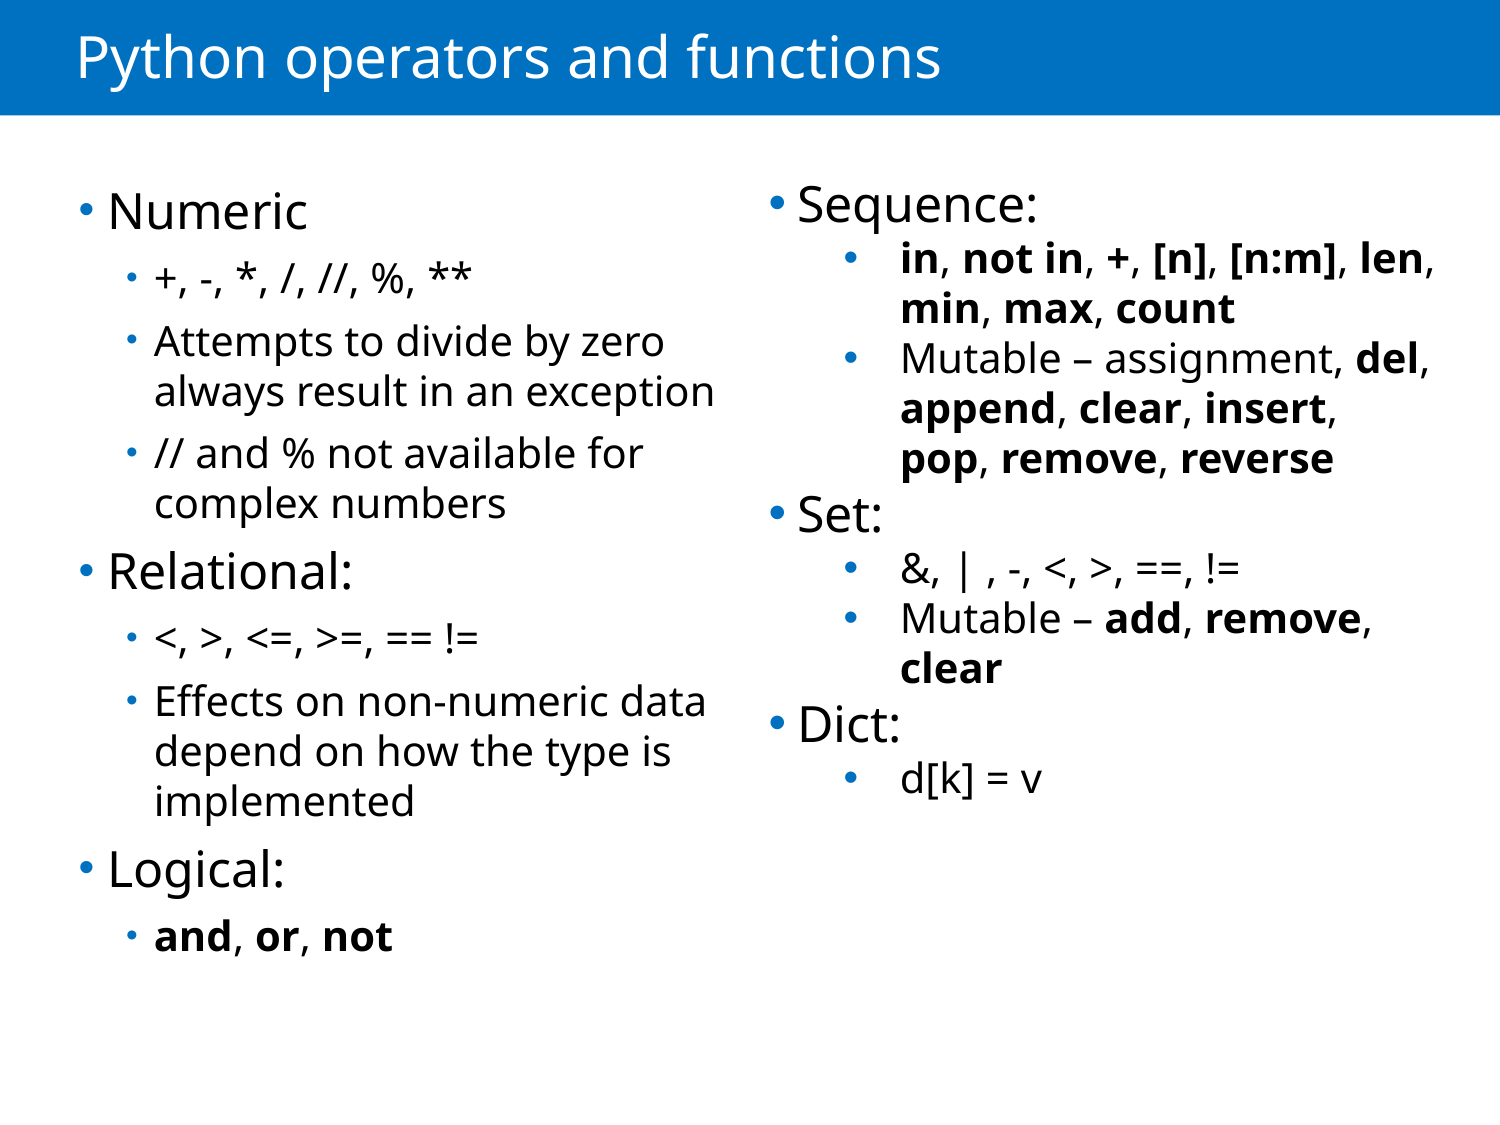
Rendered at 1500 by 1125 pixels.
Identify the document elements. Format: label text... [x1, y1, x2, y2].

text_box Sequence: in, not in, +, [n], [n:m], len, min, max, count Mutable – assignment, del, append, clear, insert, pop, remove, reverse Set: &, | , -, <, >, ==, != Mutable – add, remove, clear Dict: d[k] = v [768, 172, 1437, 1017]
title Python operators and functions [75, 0, 1351, 122]
text_box Numeric +, -, *, /, //, %, ** Attempts to divide by zero always result in an exception // and % not available for complex numbers Relational: <, >, <=, >=, == != Effects on non-numeric data depend on how the type is implemented Logical: and, or, not [63, 172, 733, 1017]
